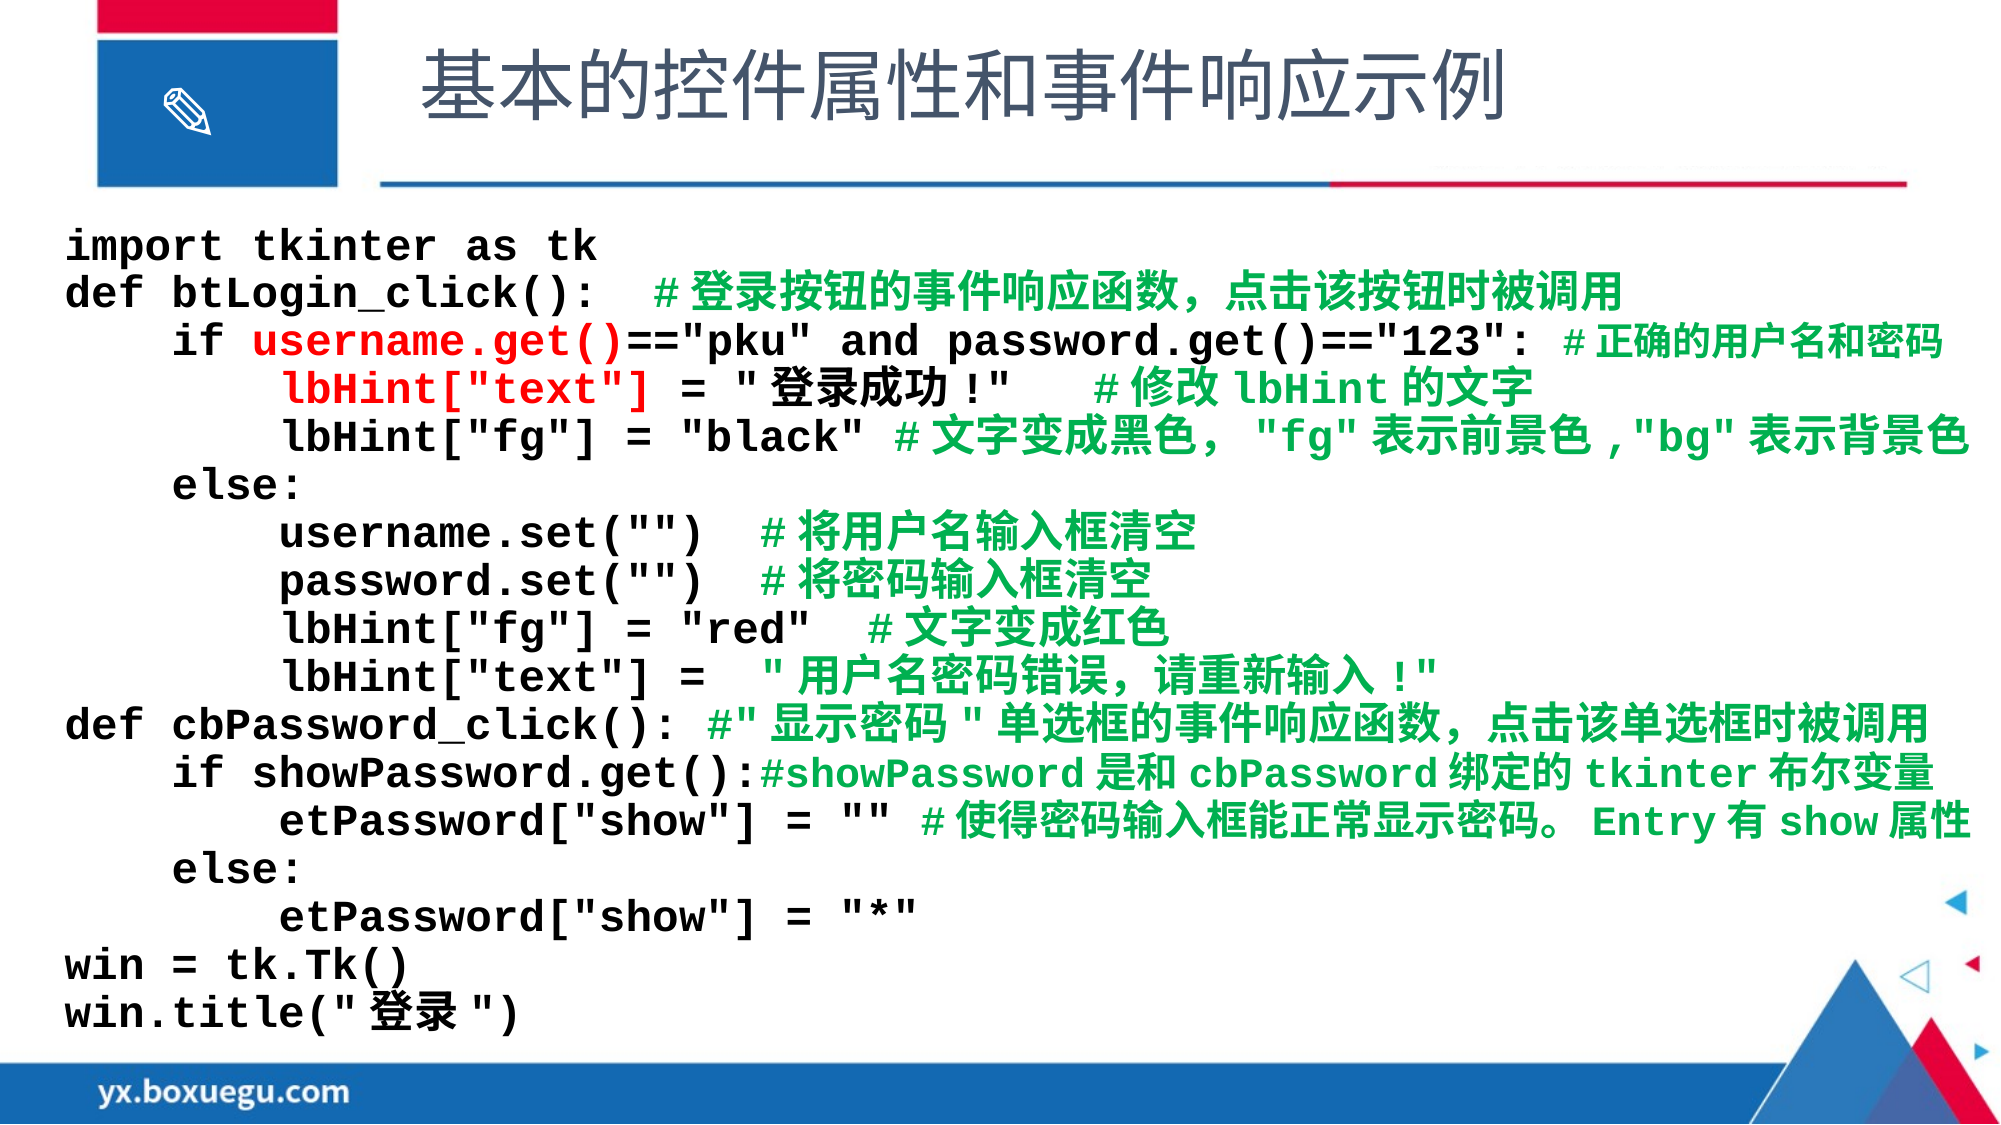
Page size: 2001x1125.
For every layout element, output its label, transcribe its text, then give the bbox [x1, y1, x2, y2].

text_box import tkinter as tk def btLogin_click(): #登录按钮的事件响应函数，点击该按钮时被调用 if username.get()=="pku" and password.get()=="123": #正确的用户名和密码 lbHint["text"] = "登录成功!" #修改lbHint的文字 lbHint["fg"] = "black" #文字变成黑色，"fg"表示前景色,"bg"表示背景色 else: username.set("") #将用户名输入框清空 password.set("") #将密码输入框清空 lbHint["fg"] = "red" #文字变成红色 lbHint["text"] = "用户名密码错误，请重新输入!" def cbPassword_click(): #"显示密码"单选框的事件响应函数，点击该单选框时被调用 if showPassword.get():#showPassword是和cbPassword绑定的tkinter布尔变量 etPassword["show"] = "" #使得密码输入框能正常显示密码。Entry有show属性 else: etPassword["show"] = "*" win = tk.Tk() win.title("登录") [49, 214, 1987, 1045]
text_box 基本的控件属性和事件响应示例 [405, 29, 1662, 138]
picture [0, 0, 2000, 1124]
